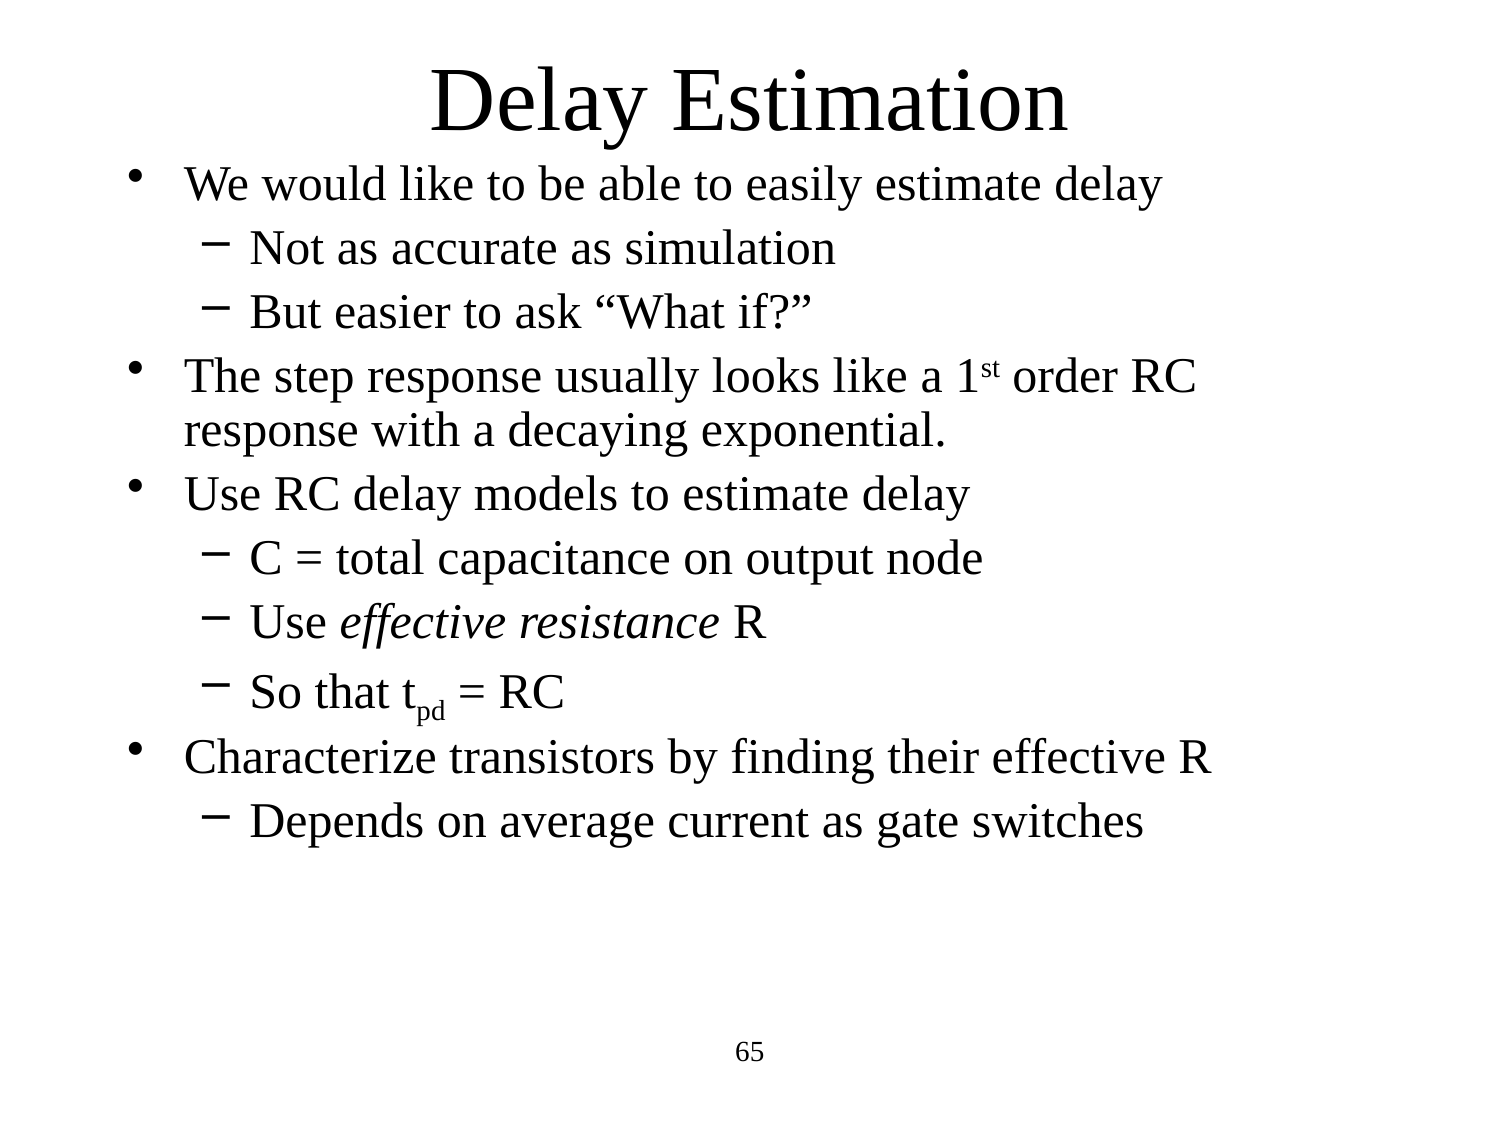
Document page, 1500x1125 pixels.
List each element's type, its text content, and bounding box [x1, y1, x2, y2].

title Delay Estimation [112, 0, 1388, 149]
list We would like to be able to easily estimate delay Not as accurate as simulation But easier to ask “What if?” The step response usually looks like a 1st order RC response with a decaying exponential. Use RC delay models to estimate delay C = total capacitance on output node Use effective resistance R So that tpd = RC Characterize transistors by finding their effective R Depends on average current as gate switches [112, 149, 1388, 1000]
slide_number 65 [512, 1024, 988, 1101]
